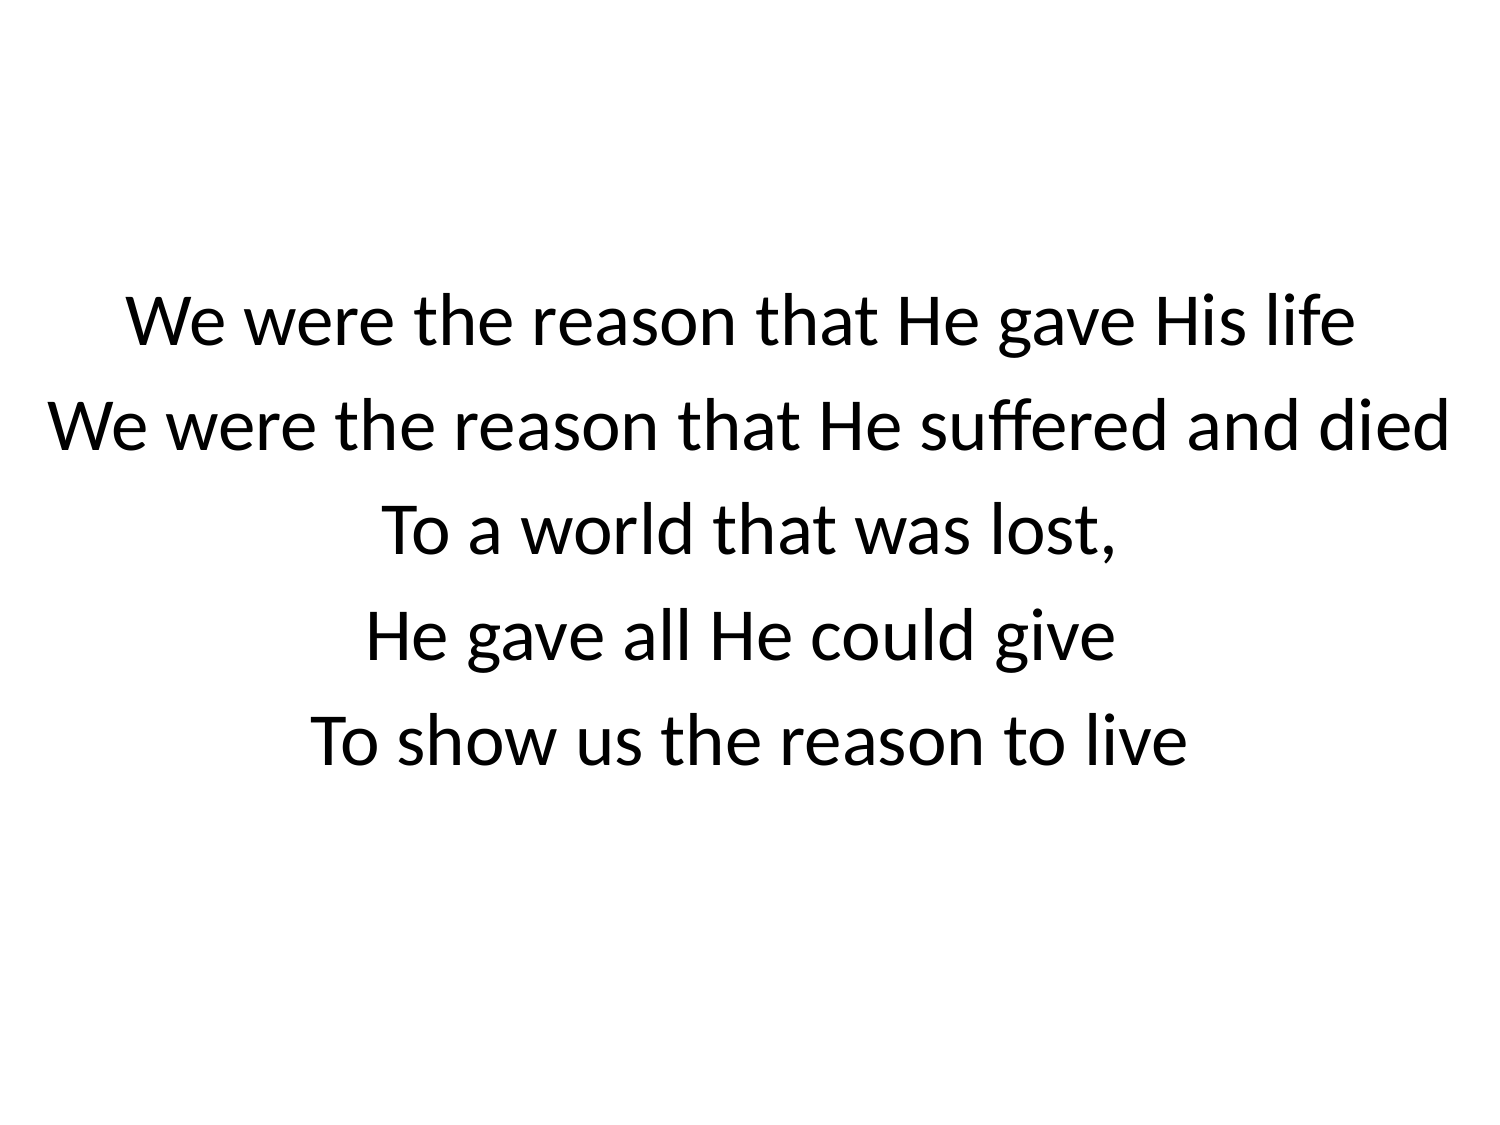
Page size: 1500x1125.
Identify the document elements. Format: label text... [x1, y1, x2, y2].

list We were the reason that He gave His life We were the reason that He suffered and died To a world that was lost, He gave all He could give To show us the reason to live [0, 262, 1500, 1005]
